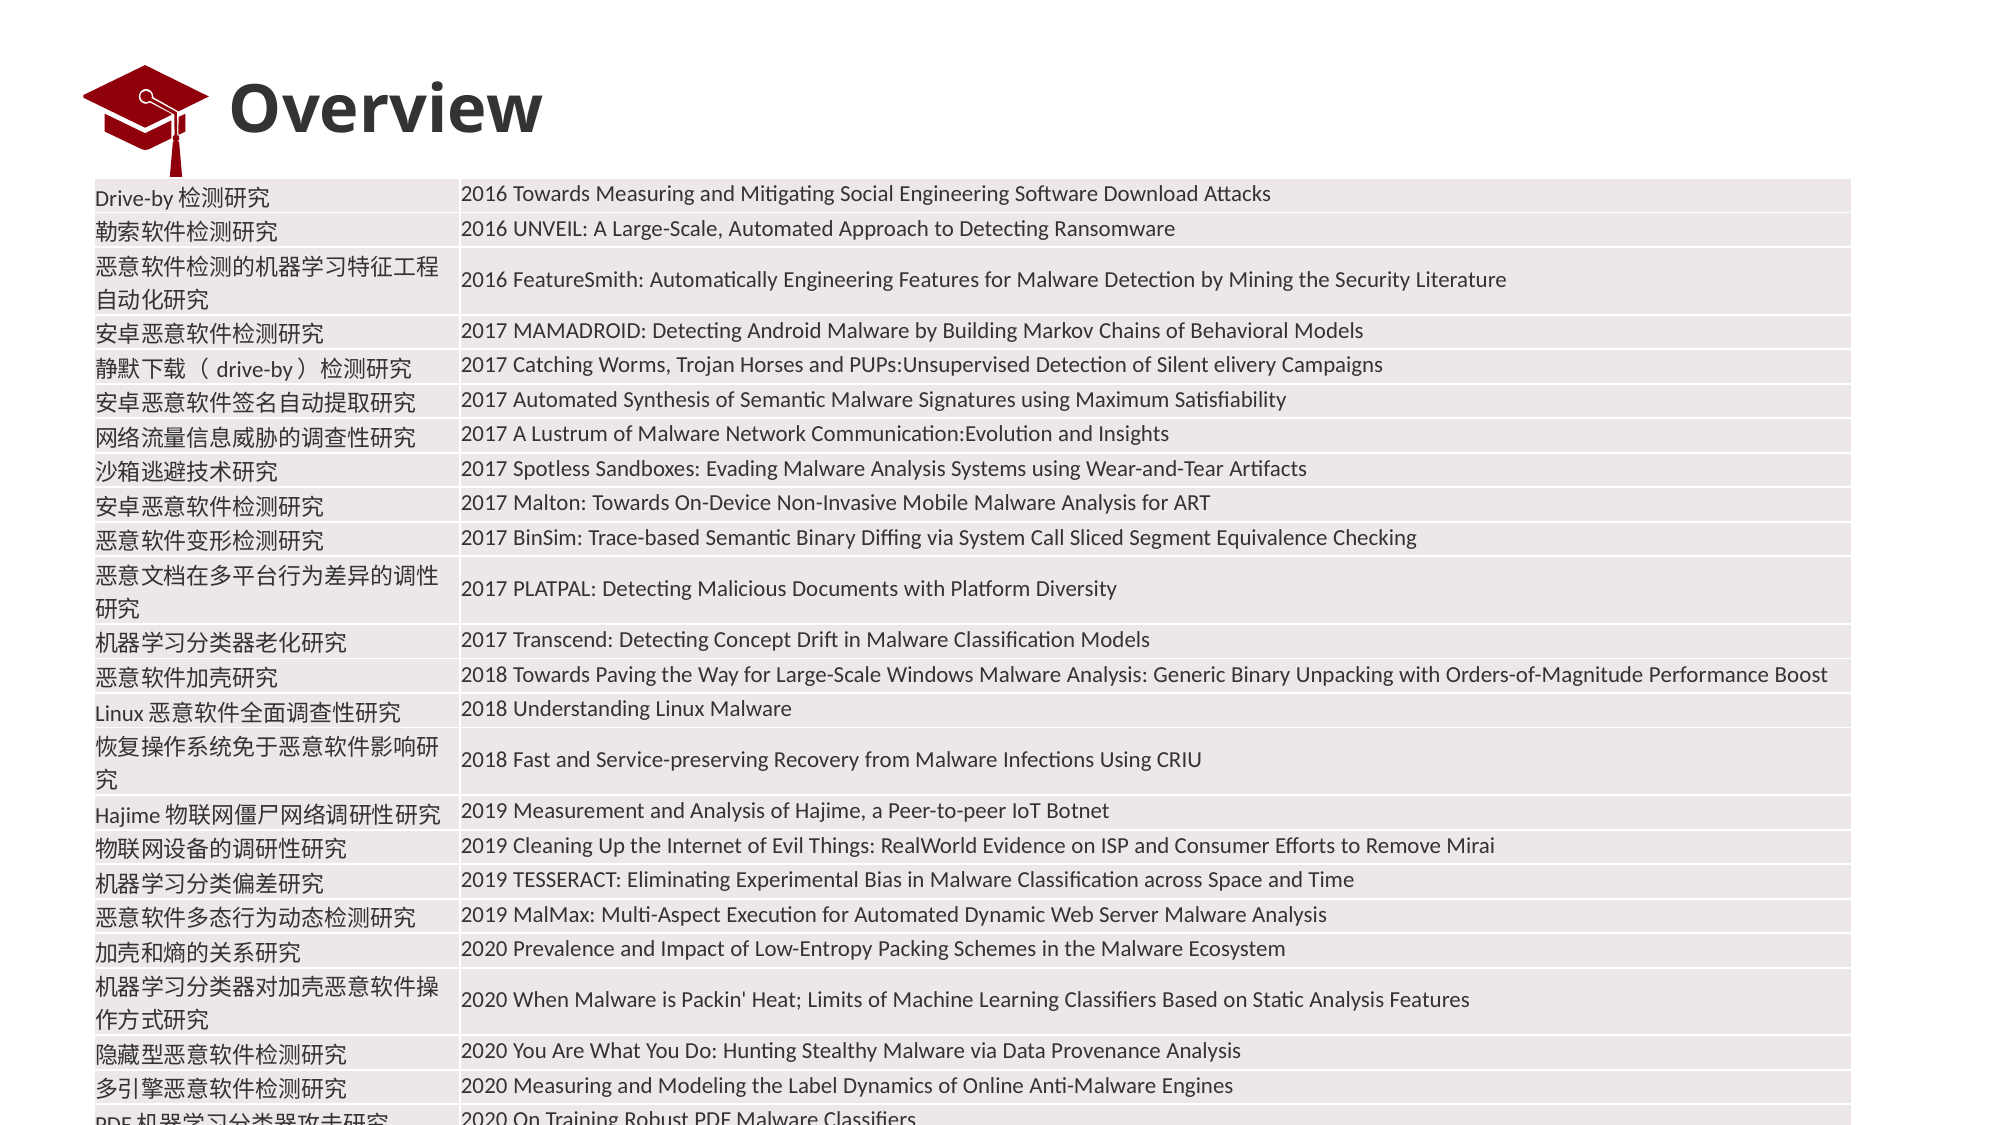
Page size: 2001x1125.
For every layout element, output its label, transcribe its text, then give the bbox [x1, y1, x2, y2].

table_cell 勒索软件检测研究 [95, 213, 459, 246]
table_cell 2020 Measuring and Modeling the Label Dynamics of Online Anti-Malware Engines [461, 1071, 1851, 1103]
table_cell Hajime物联网僵尸网络调研性研究 [95, 796, 459, 829]
table_cell 2017 Spotless Sandboxes: Evading Malware Analysis Systems using Wear-and-Tear Artifacts [461, 454, 1851, 486]
table_cell 2017 PLATPAL: Detecting Malicious Documents with Platform Diversity [461, 557, 1851, 623]
table_cell 2017 BinSim: Trace-based Semantic Binary Diffing via System Call Sliced Segment Equivalence Checking [461, 523, 1851, 555]
table_cell 2019 Measurement and Analysis of Hajime, a Peer-to-peer IoT Botnet [461, 796, 1851, 829]
table_cell 2017 A Lustrum of Malware Network Communication:Evolution and Insights [461, 419, 1851, 452]
table_cell 2017 Malton: Towards On-Device Non-Invasive Mobile Malware Analysis for ART [461, 488, 1851, 521]
table_cell 2017 Transcend: Detecting Concept Drift in Malware Classification Models [461, 625, 1851, 658]
table_cell 沙箱逃避技术研究 [95, 454, 459, 486]
table_header 2016 Towards Measuring and Mitigating Social Engineering Software Download Attacks [461, 179, 1851, 212]
table_cell 网络流量信息威胁的调查性研究 [95, 419, 459, 452]
table_cell 恶意软件加壳研究 [95, 659, 459, 692]
table_cell 2019 Cleaning Up the Internet of Evil Things: RealWorld Evidence on ISP and Consumer Efforts to Remove Mirai [461, 831, 1851, 863]
table_cell 恢复操作系统免于恶意软件影响研究 [95, 728, 459, 794]
table_cell 机器学习分类器对加壳恶意软件操作方式研究 [95, 969, 459, 1034]
table_cell 2019 MalMax: Multi-Aspect Execution for Automated Dynamic Web Server Malware Analysis [461, 900, 1851, 932]
table_cell 2020 On Training Robust PDF Malware Classifiers [461, 1105, 1851, 1125]
table_cell 2020 Prevalence and Impact of Low-Entropy Packing Schemes in the Malware Ecosystem [461, 934, 1851, 967]
table_cell 隐藏型恶意软件检测研究 [95, 1036, 459, 1069]
table_cell Linux恶意软件全面调查性研究 [95, 694, 459, 727]
table_cell 恶意软件变形检测研究 [95, 523, 459, 555]
table_cell 2017 Automated Synthesis of Semantic Malware Signatures using Maximum Satisfiability [461, 385, 1851, 417]
table_cell 恶意文档在多平台行为差异的调性研究 [95, 557, 459, 623]
table_cell 安卓恶意软件检测研究 [95, 488, 459, 521]
table_cell 机器学习分类偏差研究 [95, 865, 459, 898]
table_cell 2020 You Are What You Do: Hunting Stealthy Malware via Data Provenance Analysis [461, 1036, 1851, 1069]
table_cell 恶意软件检测的机器学习特征工程自动化研究 [95, 248, 459, 314]
table_cell 物联网设备的调研性研究 [95, 831, 459, 863]
title Overview [213, 55, 1354, 168]
table_cell 2018 Understanding Linux Malware [461, 694, 1851, 727]
table_cell 2020 When Malware is Packin' Heat; Limits of Machine Learning Classifiers Based on Static Analysis Features [461, 969, 1851, 1034]
table_cell 2017 Catching Worms, Trojan Horses and PUPs:Unsupervised Detection of Silent elivery Campaigns [461, 350, 1851, 383]
table_cell 静默下载（drive-by）检测研究 [95, 350, 459, 383]
table_cell 安卓恶意软件签名自动提取研究 [95, 385, 459, 417]
table_cell 2016 FeatureSmith: Automatically Engineering Features for Malware Detection by Mining the Security Literature [461, 248, 1851, 314]
table_cell 加壳和熵的关系研究 [95, 934, 459, 967]
table_cell 2018 Fast and Service-preserving Recovery from Malware Infections Using CRIU [461, 728, 1851, 794]
table_cell 多引擎恶意软件检测研究 [95, 1071, 459, 1103]
table_cell 恶意软件多态行为动态检测研究 [95, 900, 459, 932]
table_cell 机器学习分类器老化研究 [95, 625, 459, 658]
table_header Drive-by检测研究 [95, 179, 459, 212]
table_cell 2019 TESSERACT: Eliminating Experimental Bias in Malware Classification across Space and Time [461, 865, 1851, 898]
table_cell 安卓恶意软件检测研究 [95, 316, 459, 348]
table_cell 2017 MAMADROID: Detecting Android Malware by Building Markov Chains of Behavioral Models [461, 316, 1851, 348]
table_cell PDF机器学习分类器攻击研究 [95, 1105, 459, 1125]
table_cell 2018 Towards Paving the Way for Large-Scale Windows Malware Analysis: Generic Binary Unpacking with Orders-of-Magnitude Performance Boost [461, 659, 1851, 692]
table_cell 2016 UNVEIL: A Large-Scale, Automated Approach to Detecting Ransomware [461, 213, 1851, 246]
